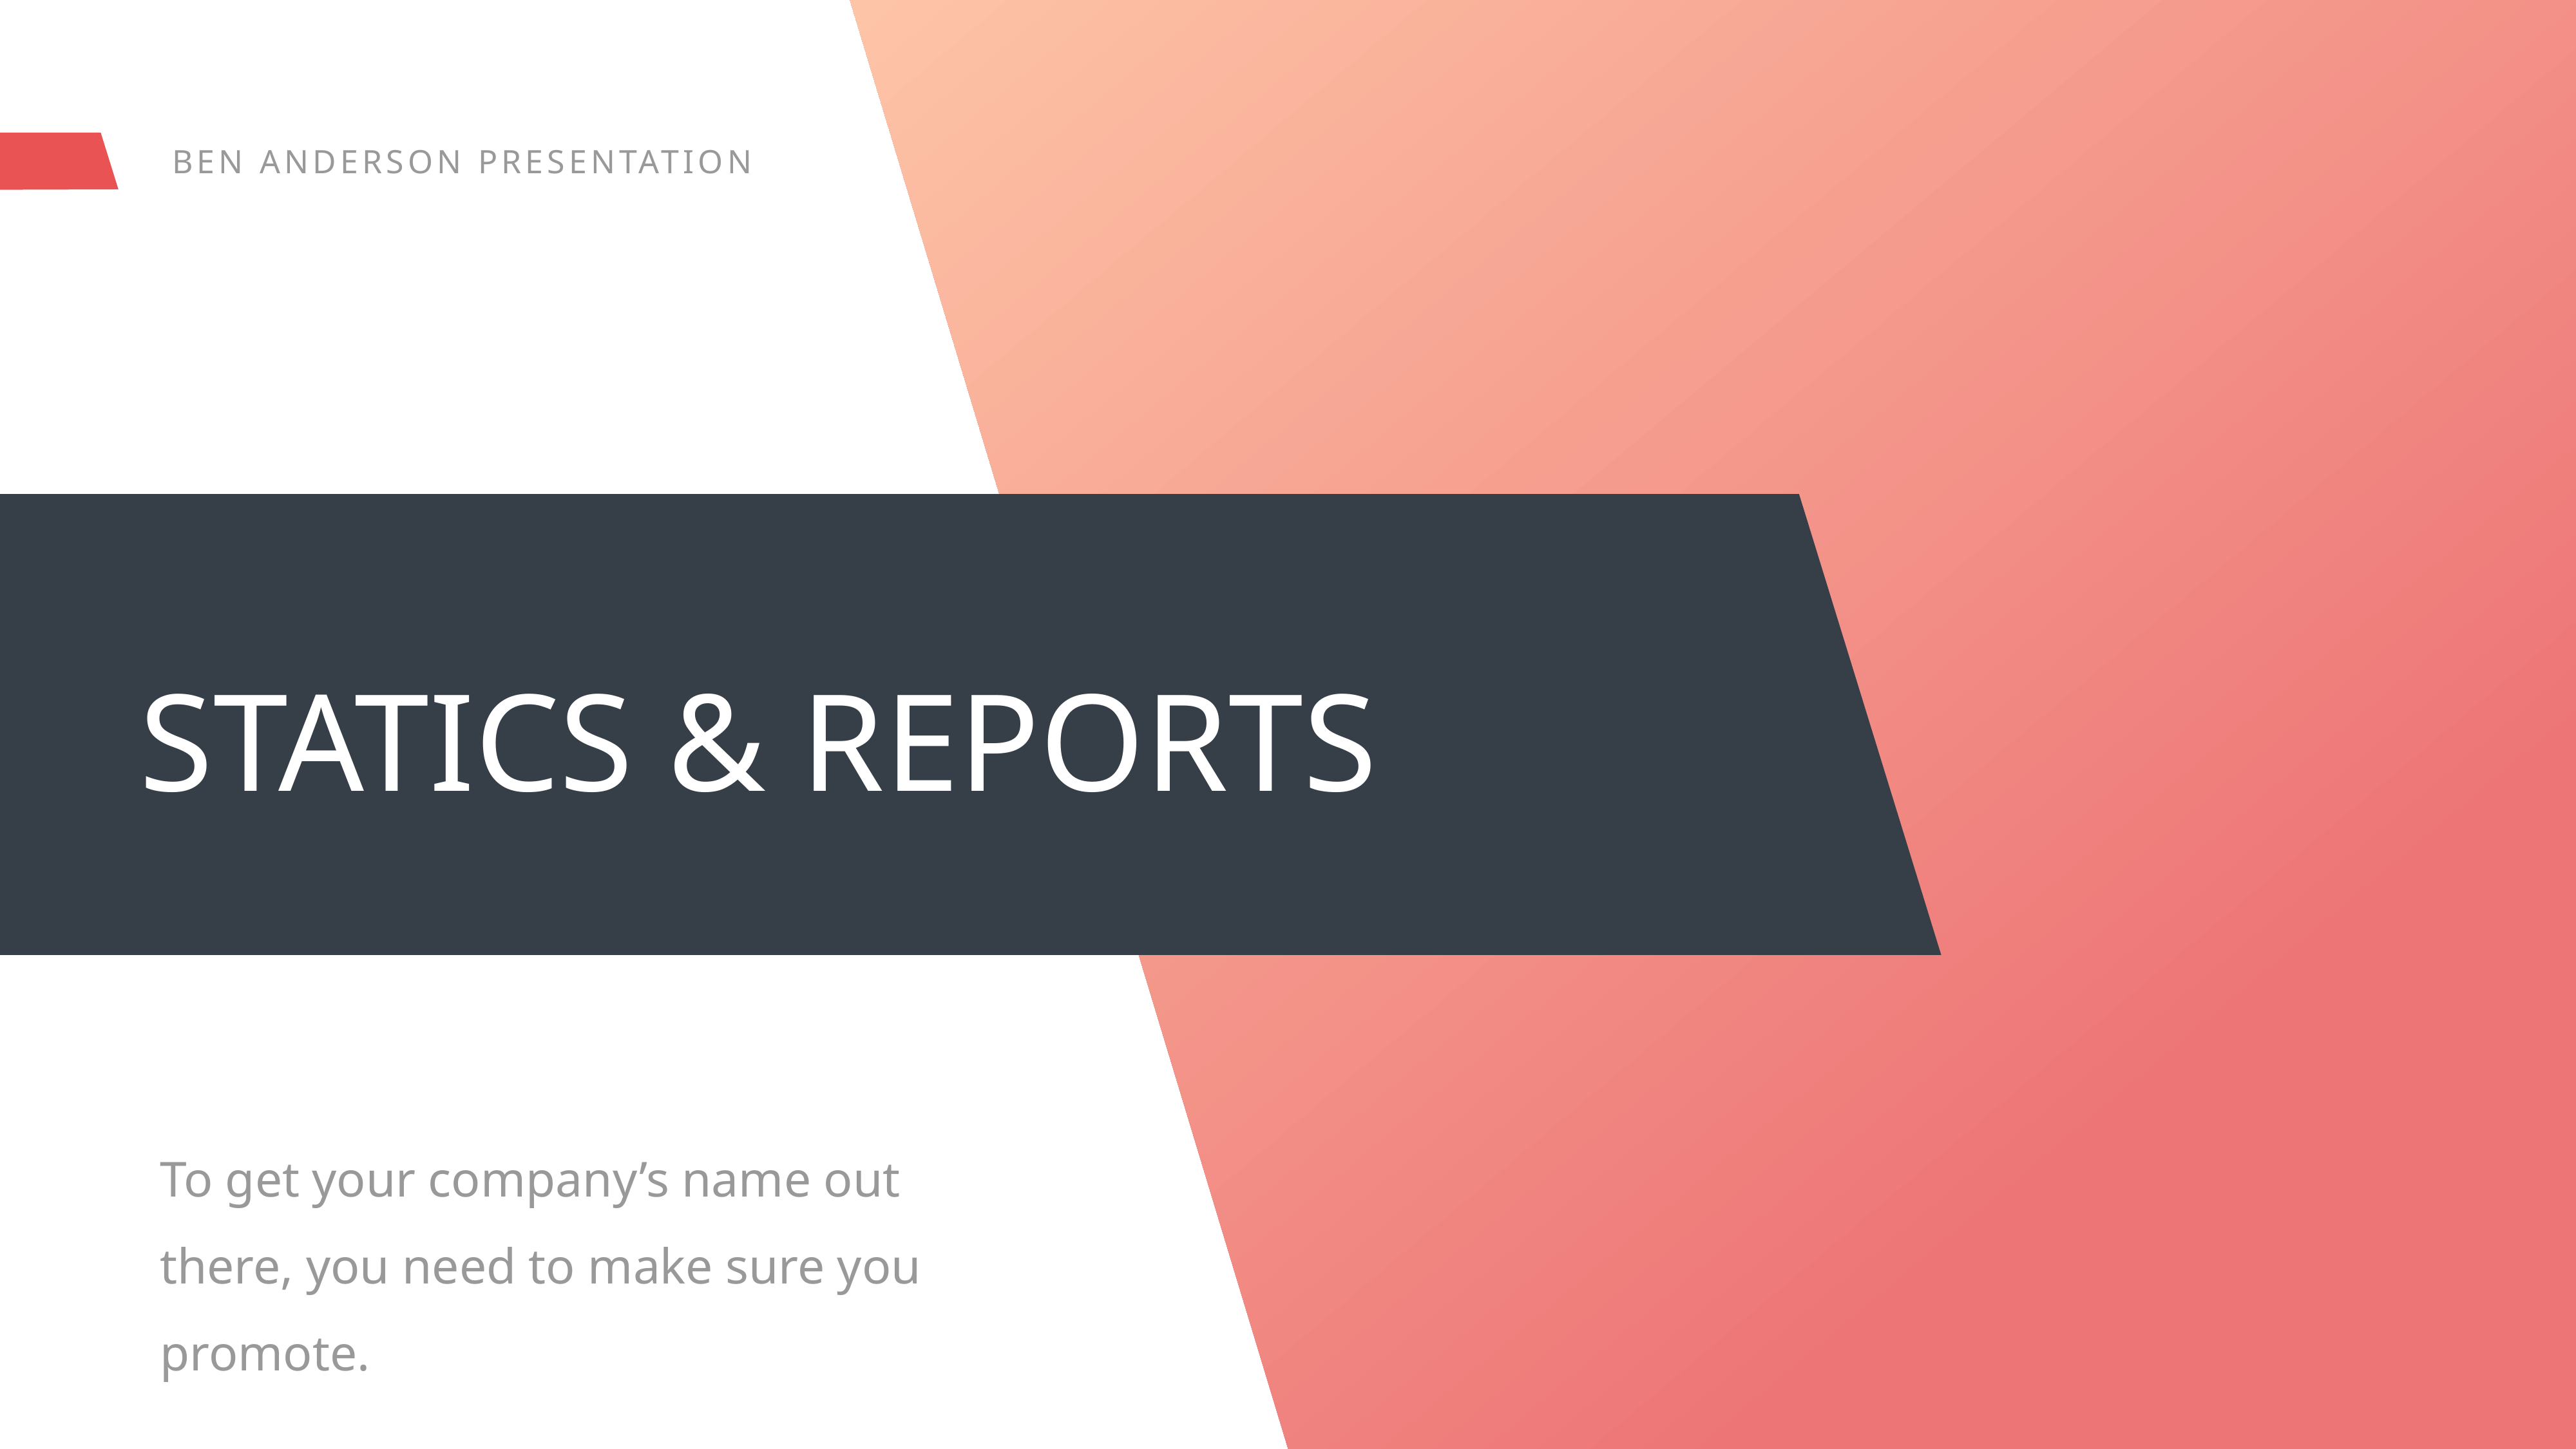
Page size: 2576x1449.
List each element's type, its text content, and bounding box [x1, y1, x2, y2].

picture [840, 0, 2576, 1449]
text_box [0, 493, 840, 956]
text_box To get your company’s name out there, you need to make sure you promote. [150, 1115, 840, 1386]
text_box [0, 131, 120, 191]
text_box STATICS & REPORTS [130, 652, 840, 823]
text_box BEN ANDERSON PRESENTATION [162, 137, 763, 185]
